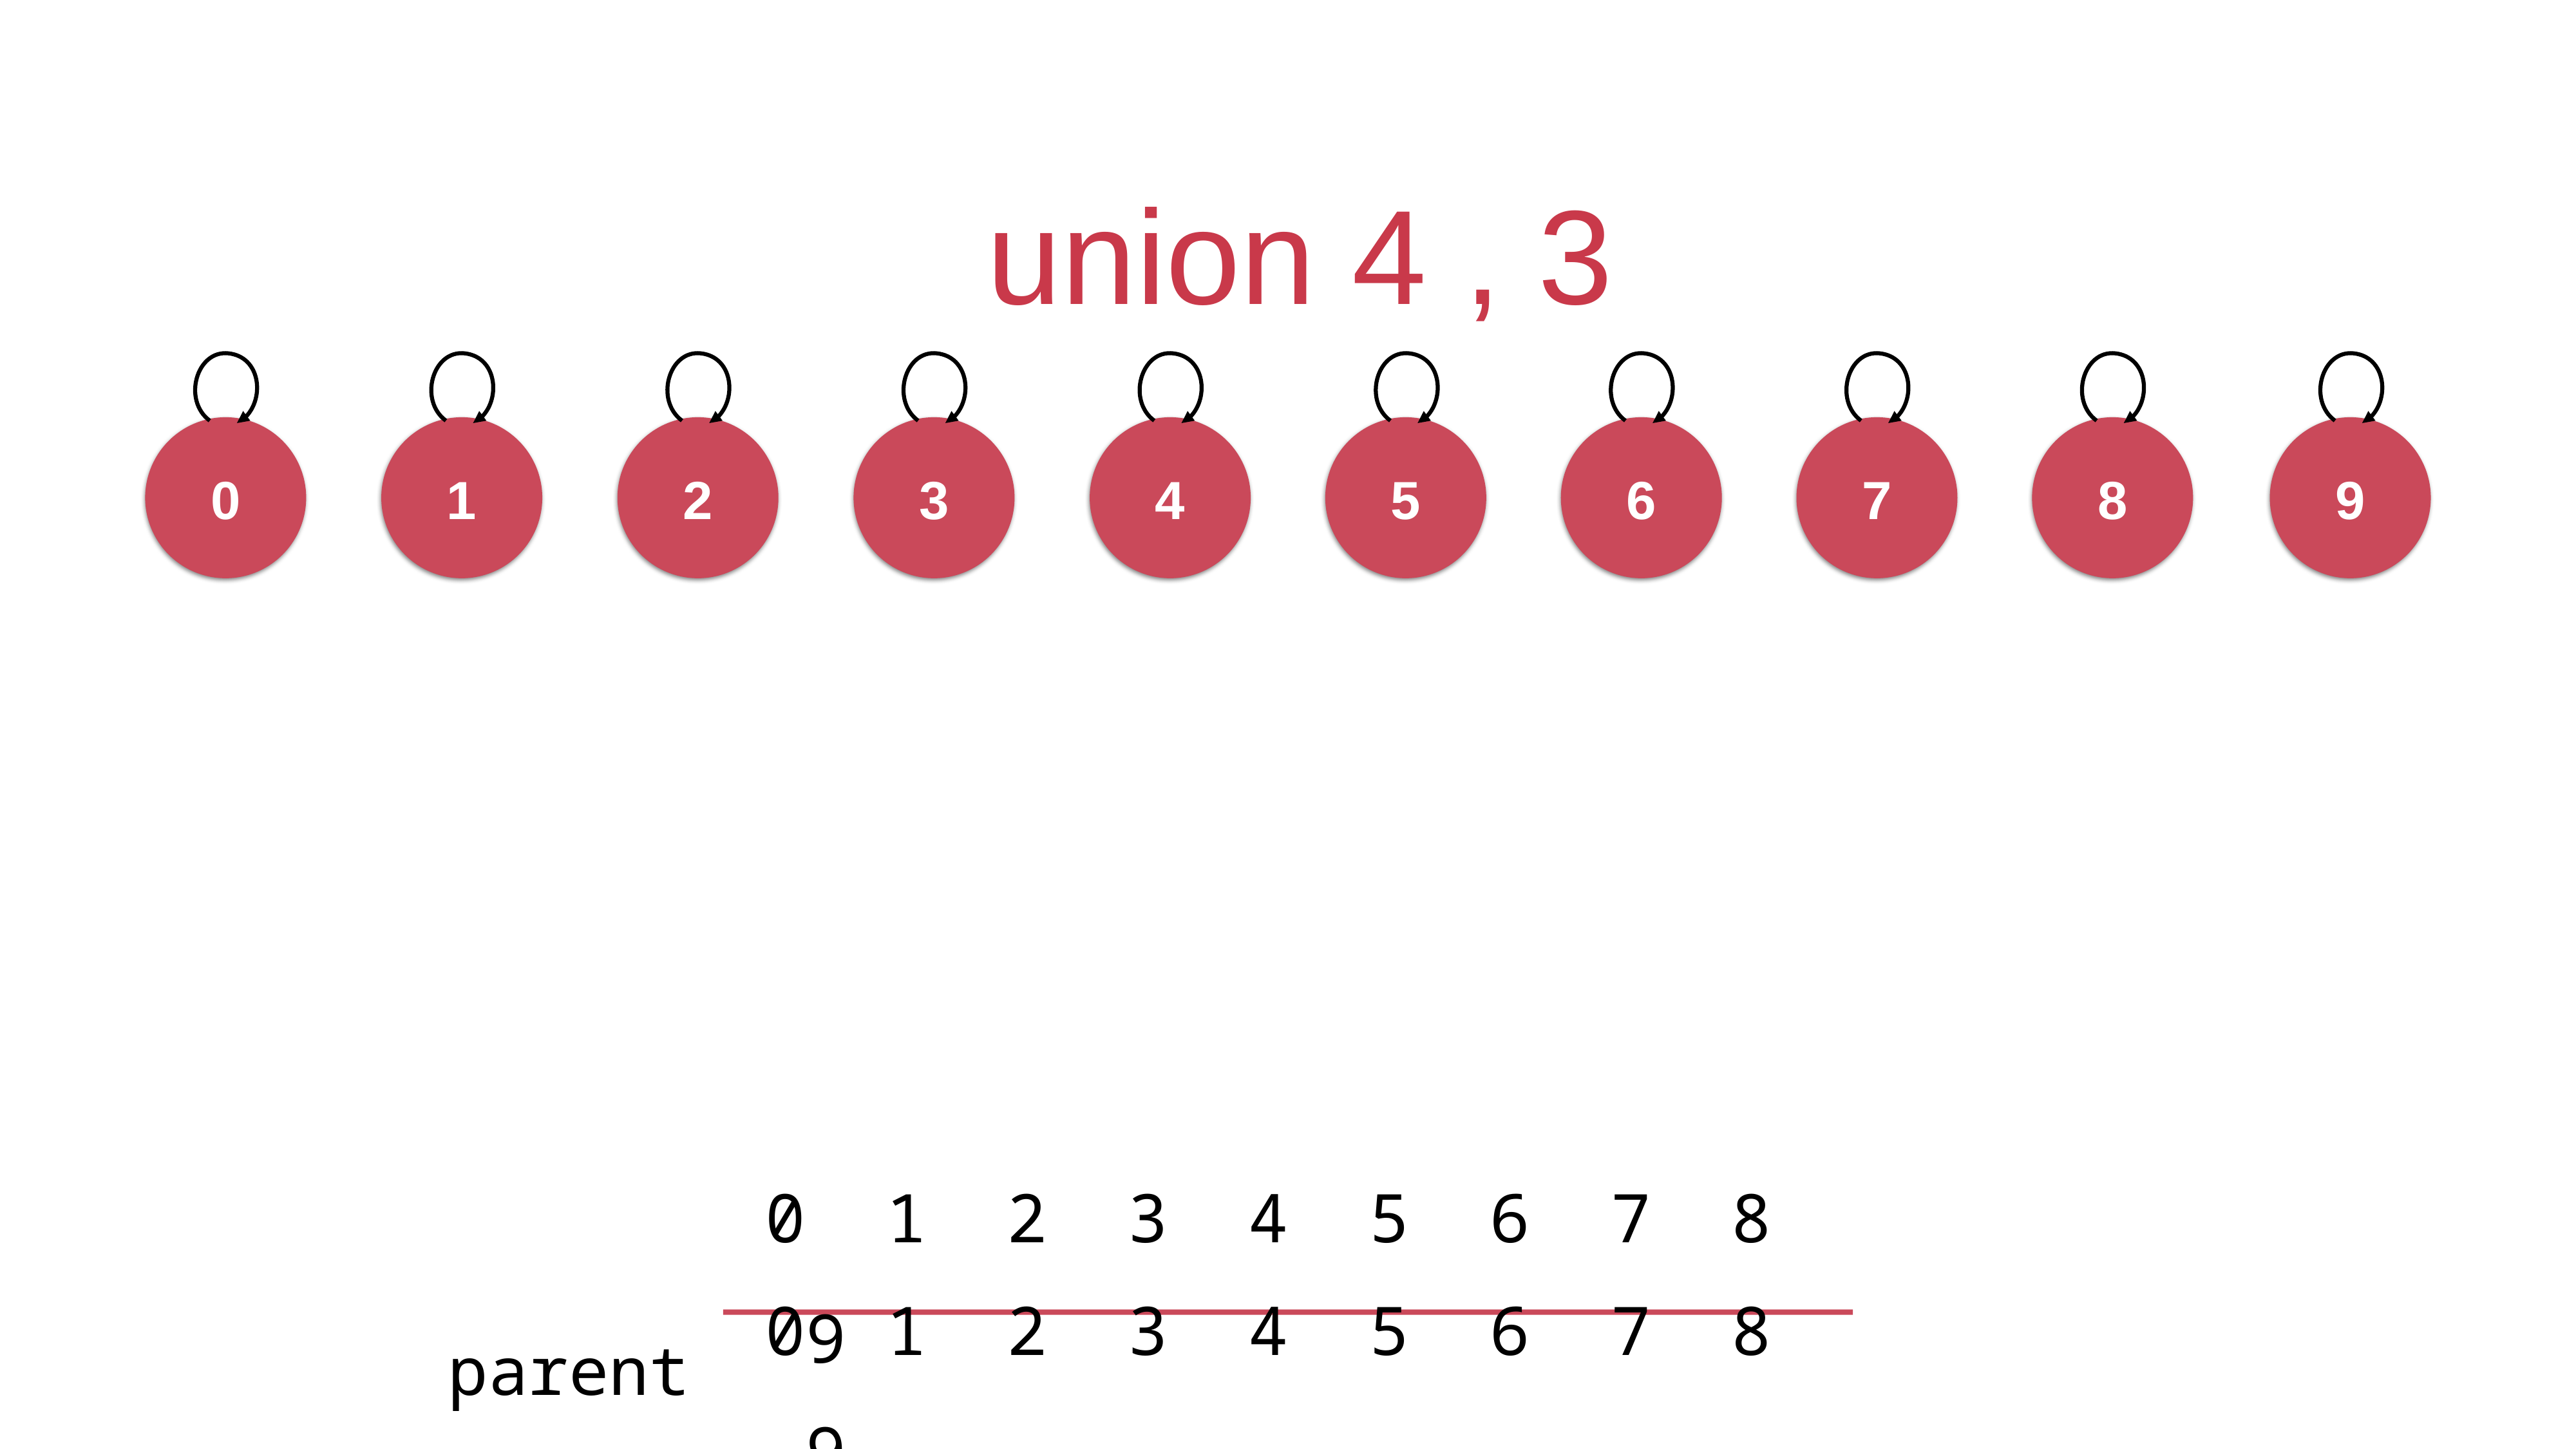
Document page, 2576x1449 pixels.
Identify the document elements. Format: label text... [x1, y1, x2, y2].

text_box 8 [2032, 419, 2193, 578]
text_box [667, 353, 730, 423]
text_box [1611, 353, 1673, 423]
text_box [2320, 353, 2382, 423]
text_box [2081, 353, 2144, 423]
text_box 3 [853, 419, 1015, 578]
text_box 0 1 2 3 4 5 6 7 8 9 [760, 1130, 1816, 1382]
title union 4 , 3 [187, 122, 2389, 337]
text_box [1376, 353, 1438, 423]
text_box 7 [1796, 419, 1958, 578]
text_box 6 [1560, 419, 1722, 578]
text_box 4 [1090, 419, 1251, 578]
text_box [903, 353, 965, 423]
text_box 0 [145, 419, 307, 578]
text_box 9 [2269, 419, 2431, 578]
text_box 1 [381, 419, 543, 578]
text_box [1846, 353, 1908, 423]
text_box 2 [617, 419, 779, 578]
text_box [1139, 353, 1202, 423]
text_box [431, 353, 493, 423]
text_box parent [442, 1323, 696, 1414]
text_box [194, 353, 257, 423]
text_box 5 [1325, 419, 1486, 578]
text_box 0 1 2 3 4 5 6 7 8 9 [760, 1382, 1816, 1449]
